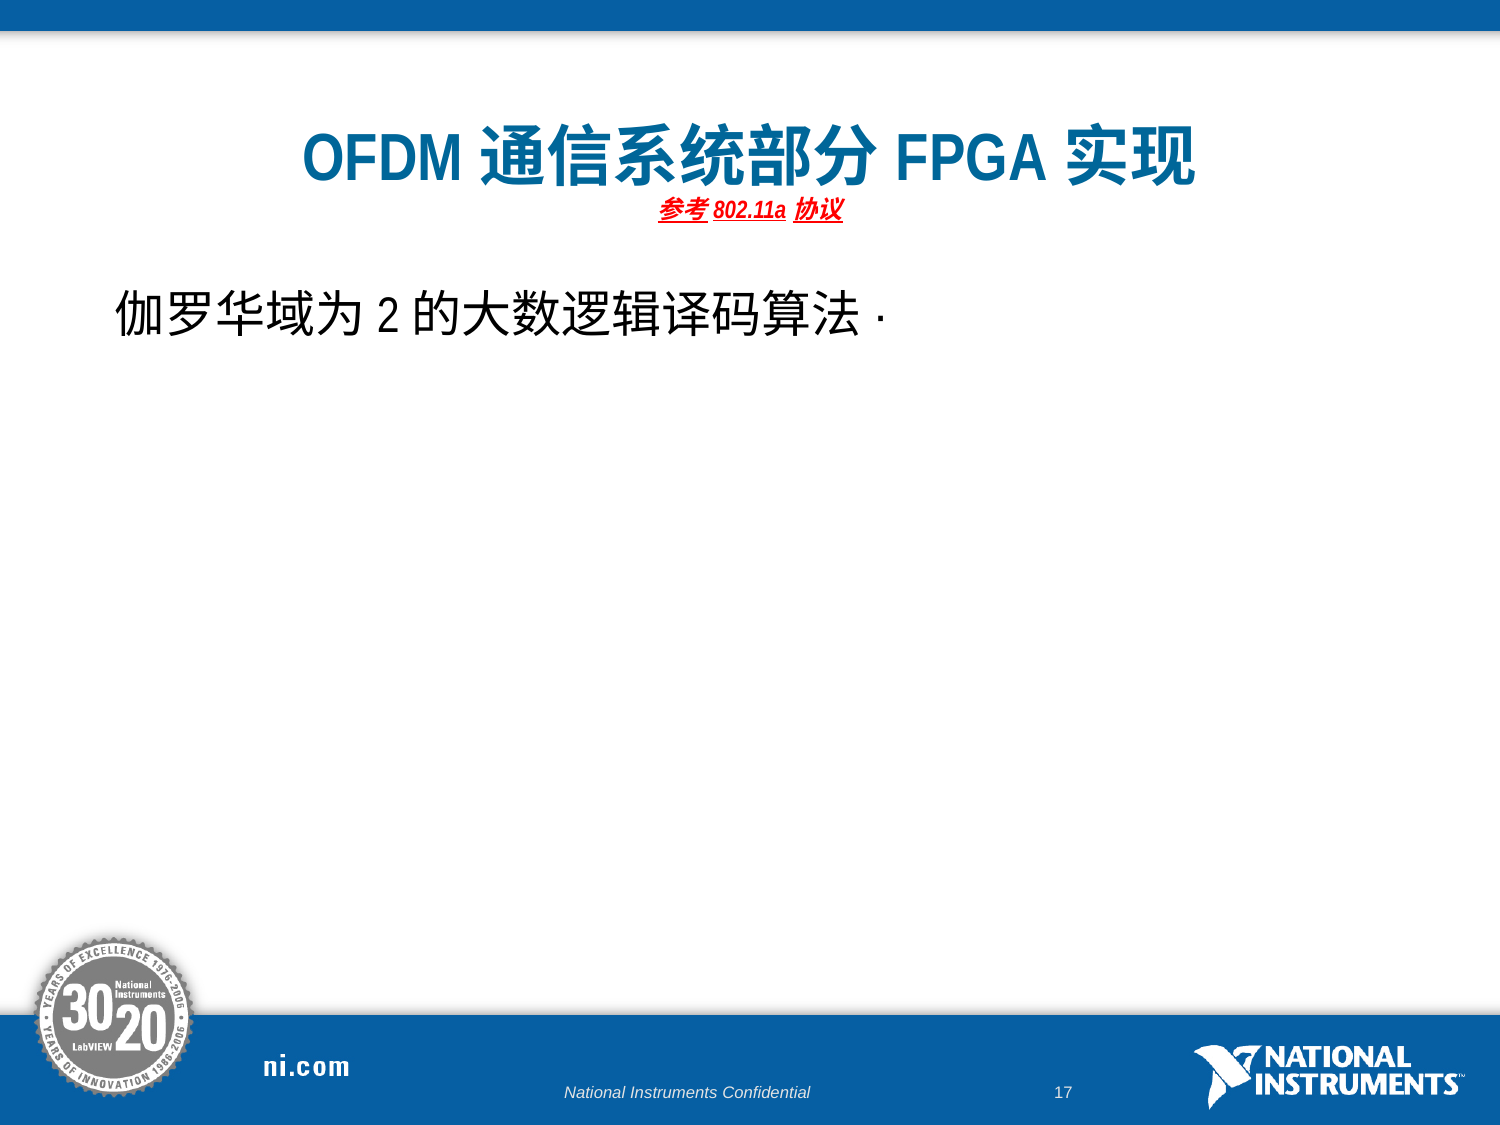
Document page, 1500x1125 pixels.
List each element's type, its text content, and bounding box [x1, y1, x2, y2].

picture [0, 0, 1500, 1125]
title OFDM通信系统部分FPGA实现 参考802.11a协议 [112, 99, 1388, 238]
list 伽罗华域为2的大数逻辑译码算法· [99, 274, 1376, 826]
